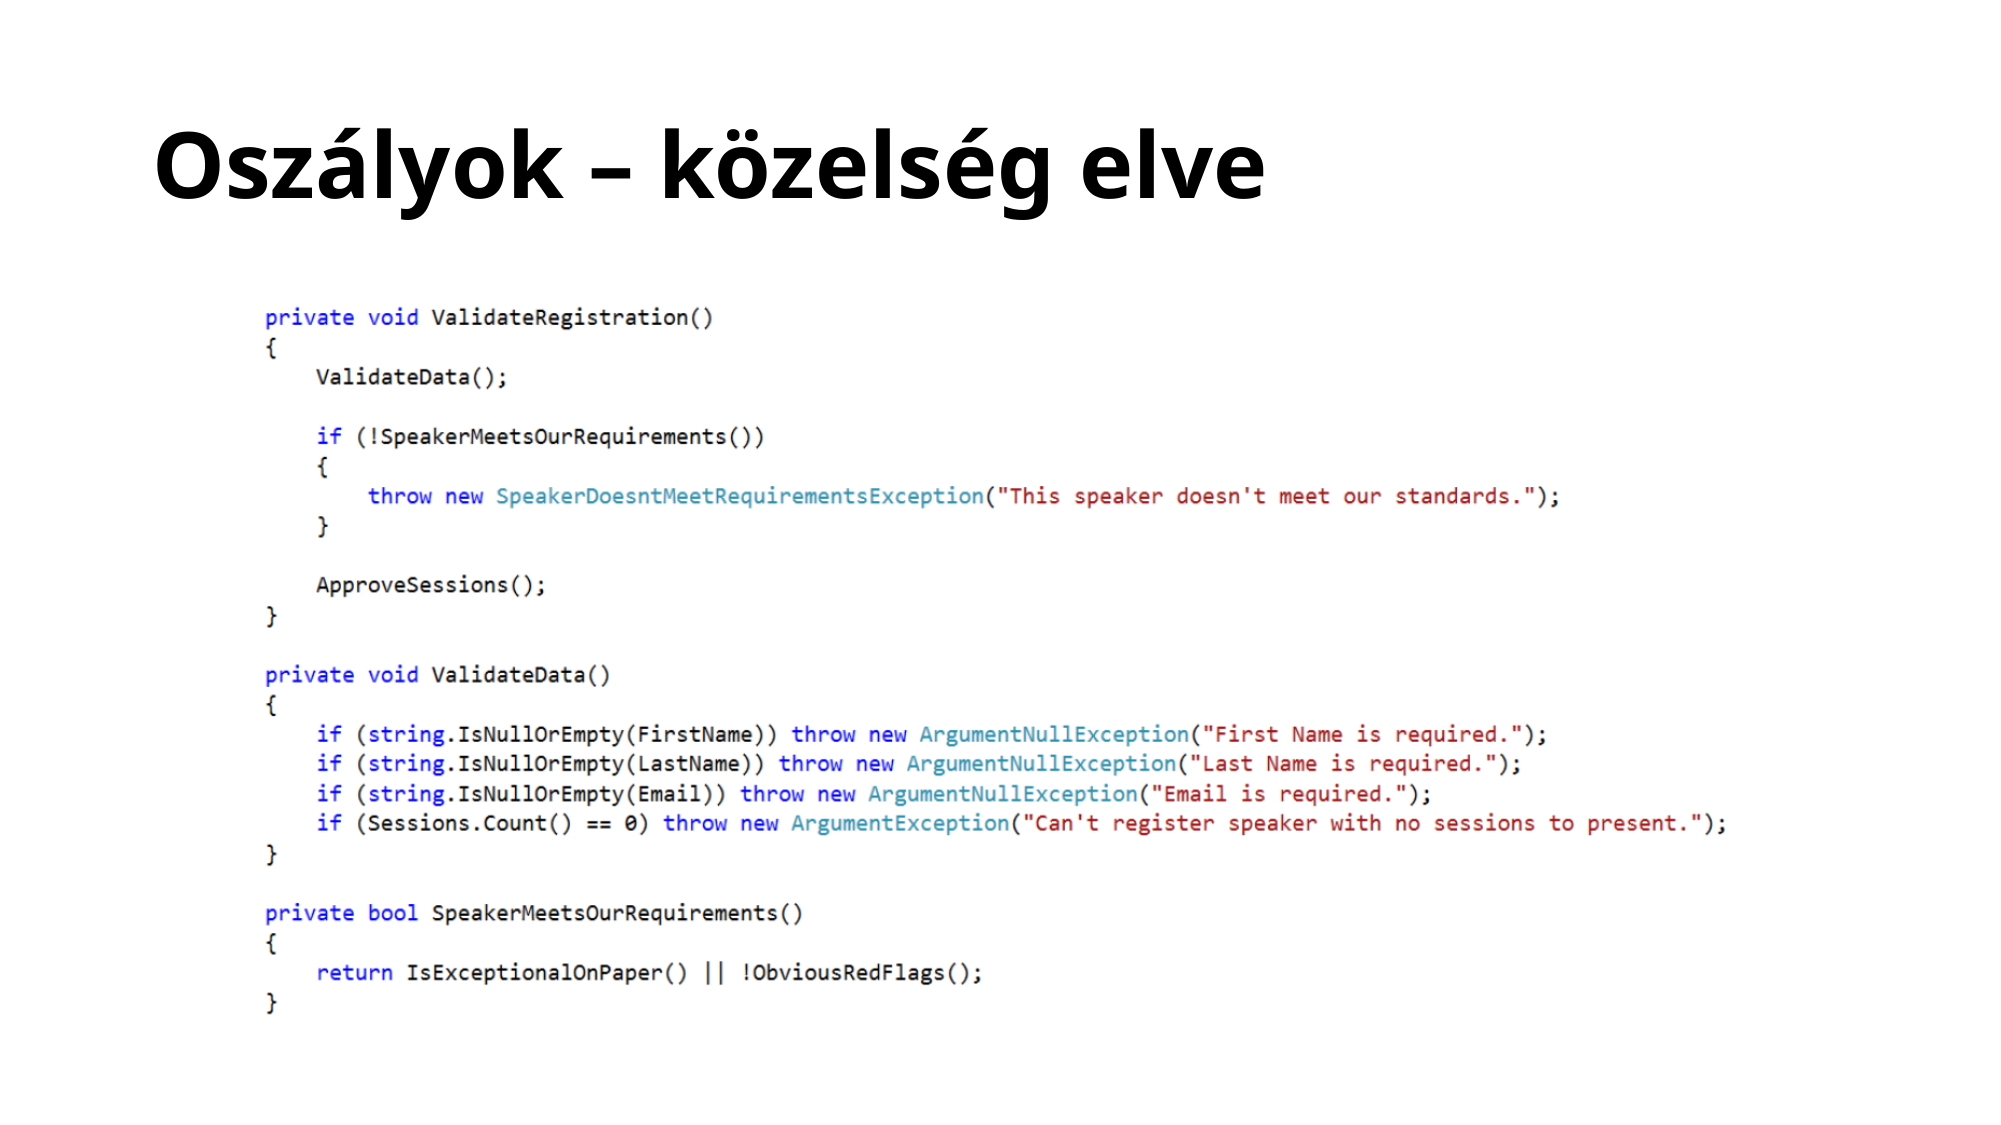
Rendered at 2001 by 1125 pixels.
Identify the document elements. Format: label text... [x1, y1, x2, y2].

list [254, 298, 1746, 1033]
title Oszályok – közelség elve [137, 59, 1863, 278]
